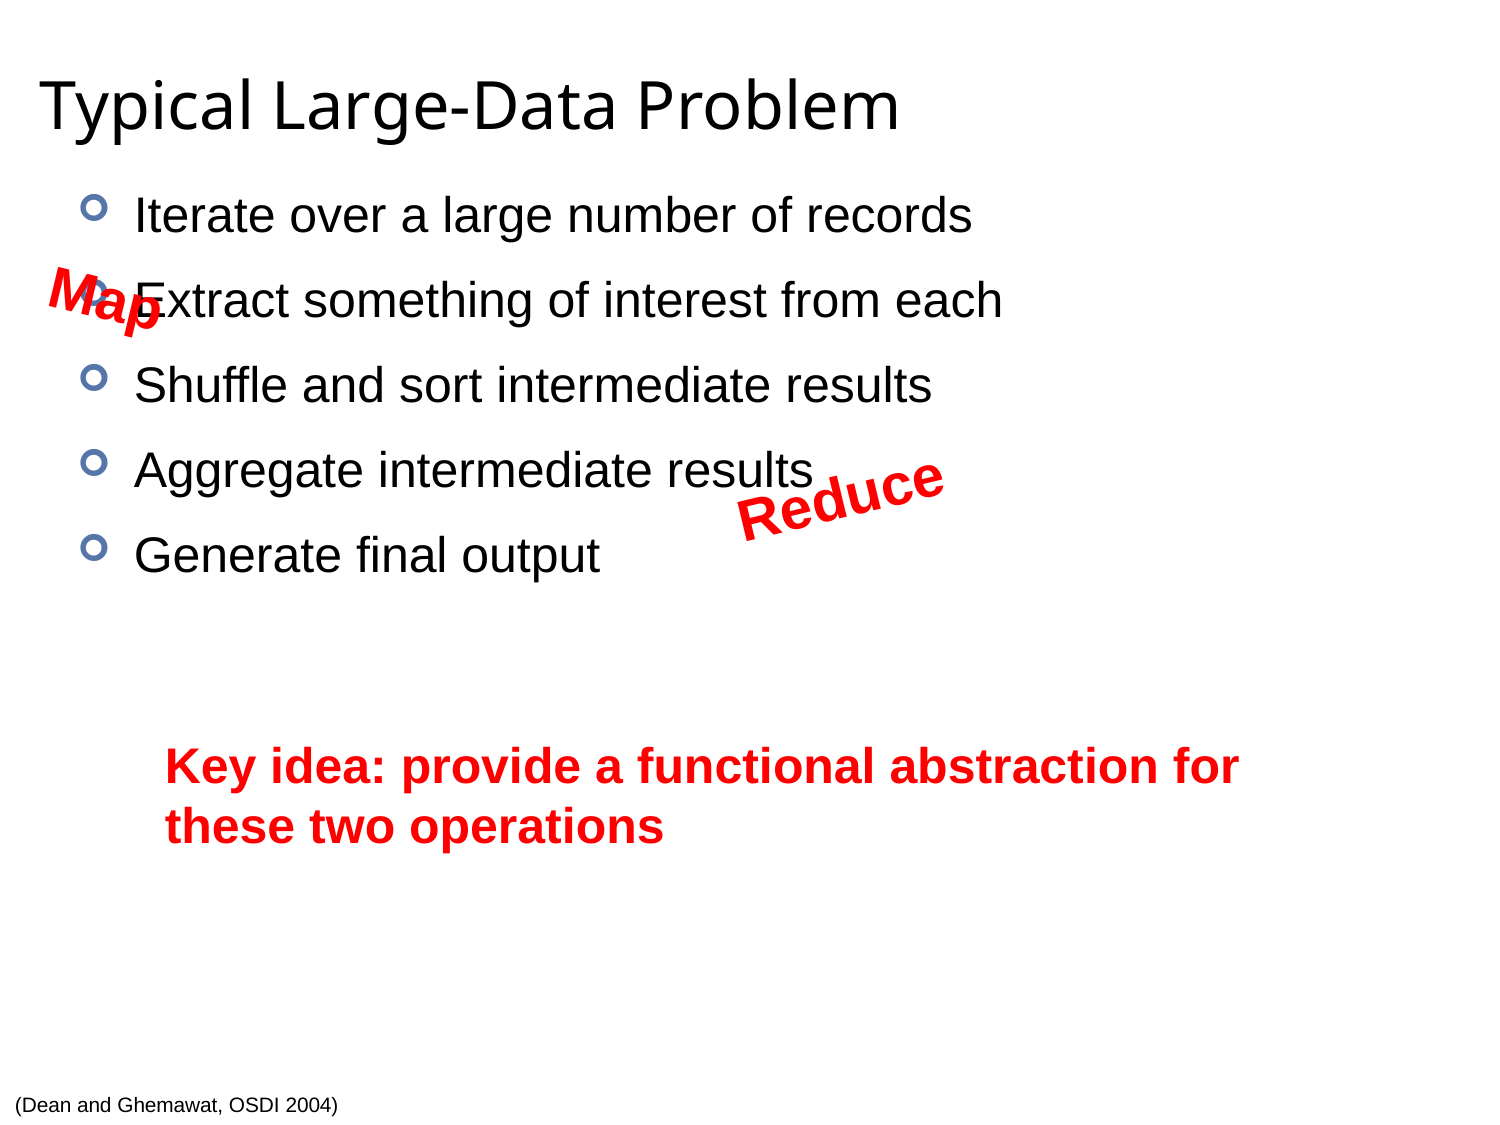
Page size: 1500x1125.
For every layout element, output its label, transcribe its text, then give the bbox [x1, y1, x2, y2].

text_box Key idea: provide a functional abstraction for these two operations [150, 726, 1375, 861]
title Typical Large-Data Problem [24, 18, 1451, 188]
list Iterate over a large number of records Extract something of interest from each Shuffle and sort intermediate results Aggregate intermediate results Generate final output [62, 174, 1451, 1013]
text_box Map [26, 237, 189, 355]
text_box Reduce [714, 425, 968, 564]
text_box (Dean and Ghemawat, OSDI 2004) [0, 1084, 513, 1125]
